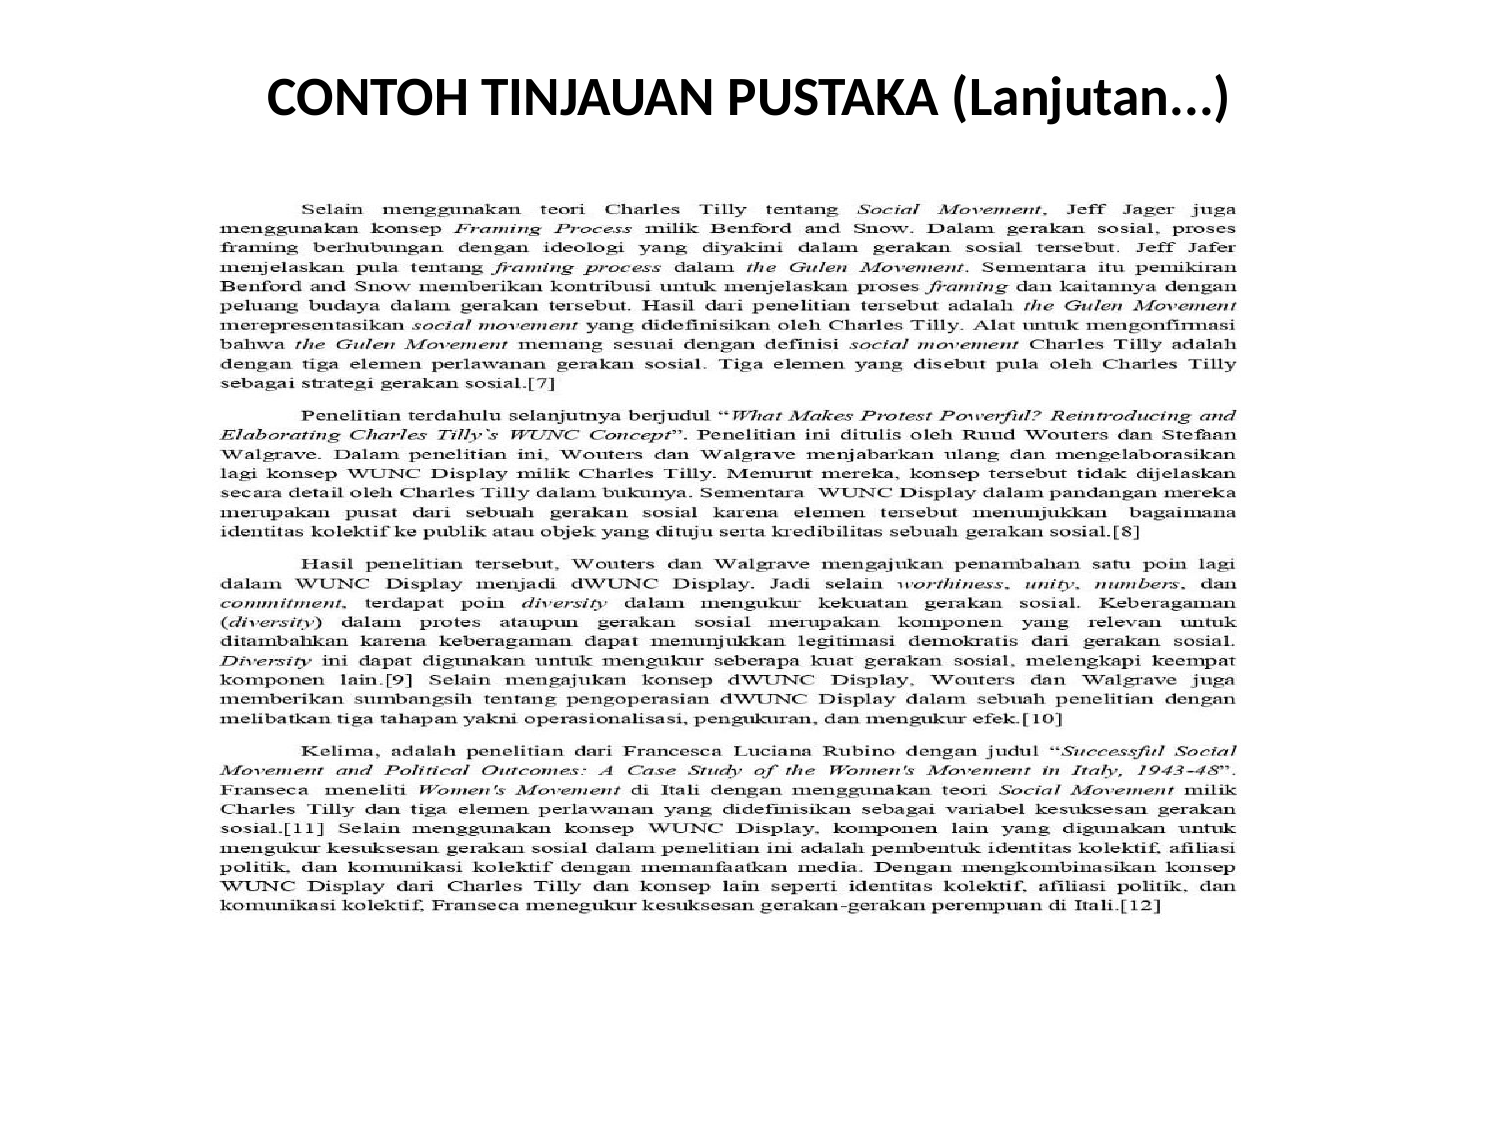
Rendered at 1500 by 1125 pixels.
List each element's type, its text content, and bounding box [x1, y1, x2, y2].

title CONTOH TINJAUAN PUSTAKA (Lanjutan...) [75, 45, 1425, 142]
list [170, 198, 1286, 1125]
